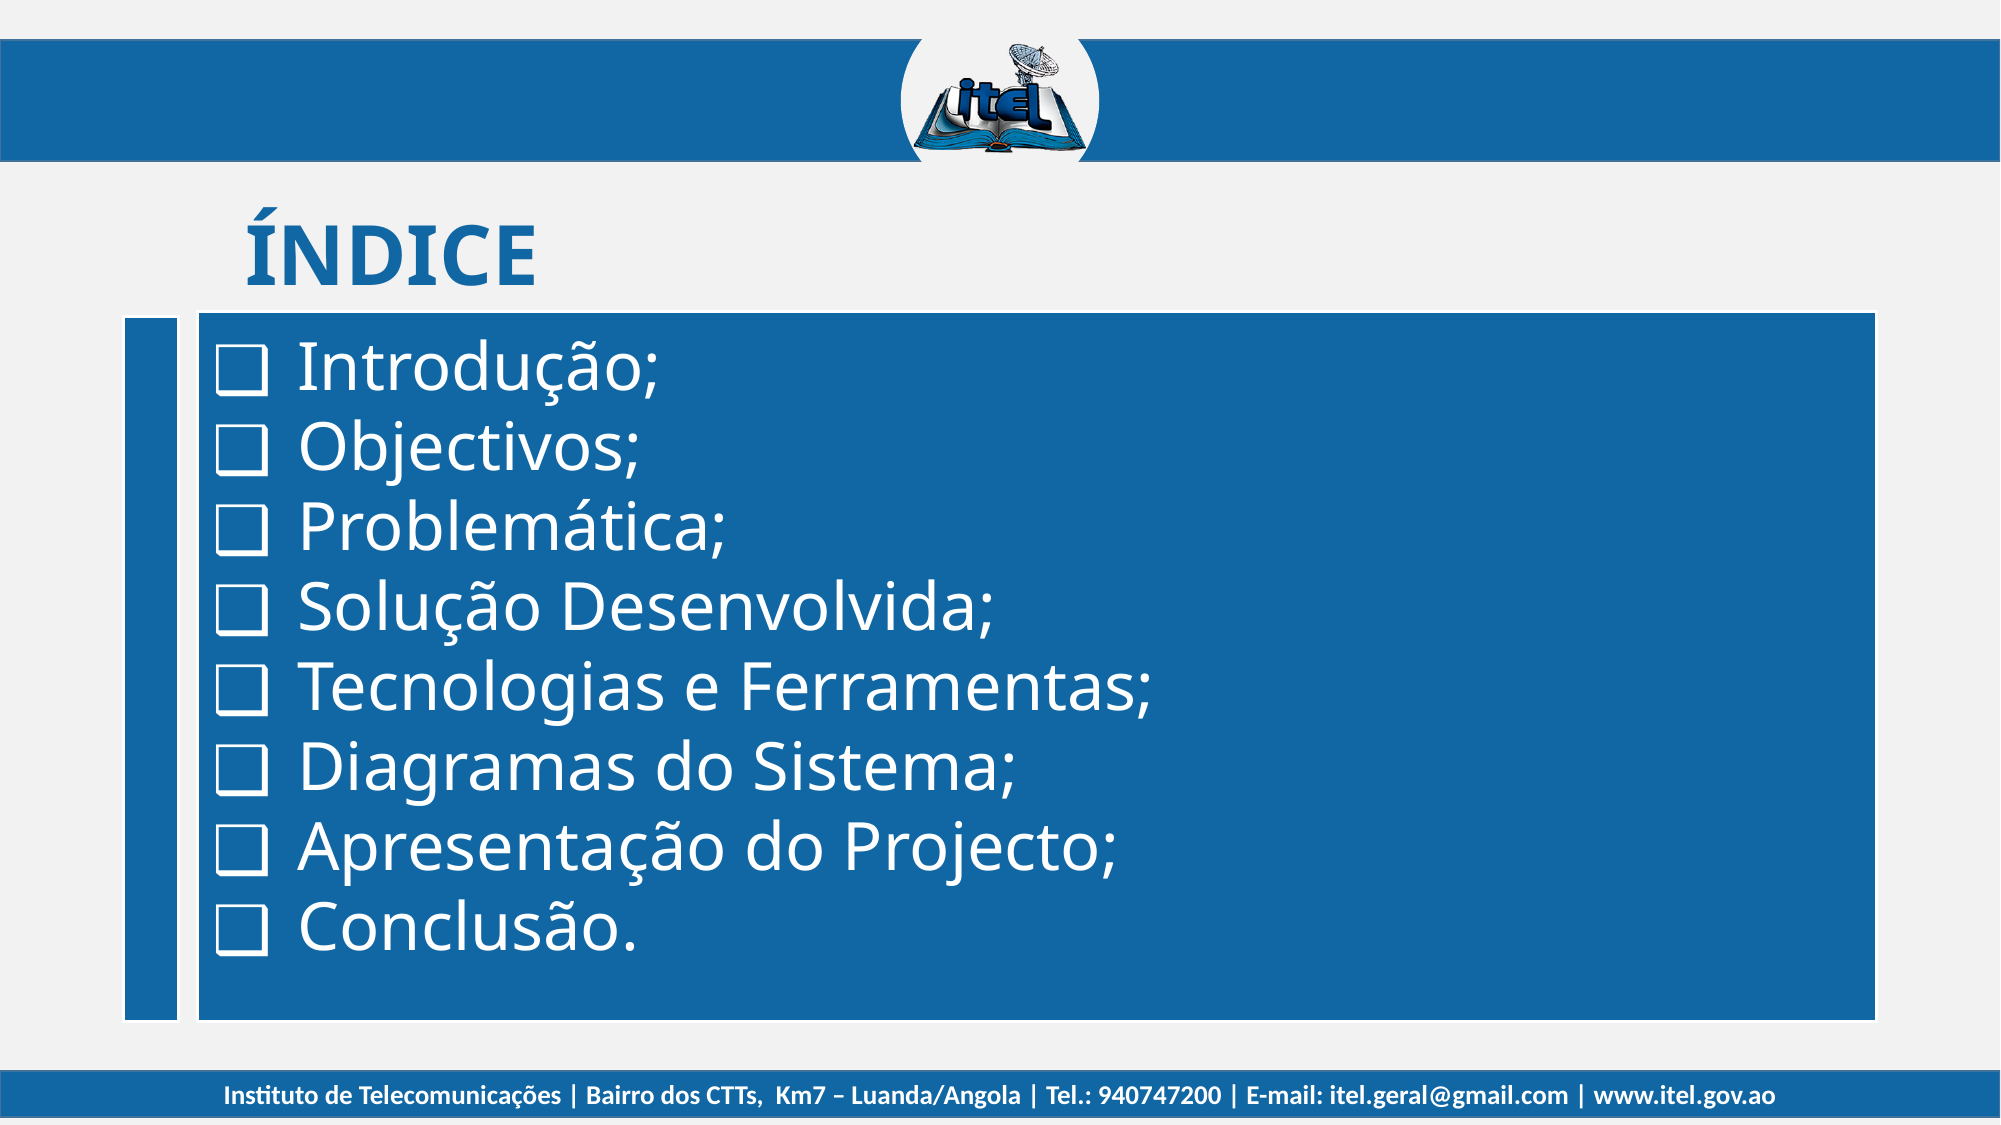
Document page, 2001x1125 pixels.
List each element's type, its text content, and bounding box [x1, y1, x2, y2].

picture [910, 38, 1089, 163]
text_box ÍNDICE [178, 195, 606, 307]
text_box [123, 310, 1877, 1022]
